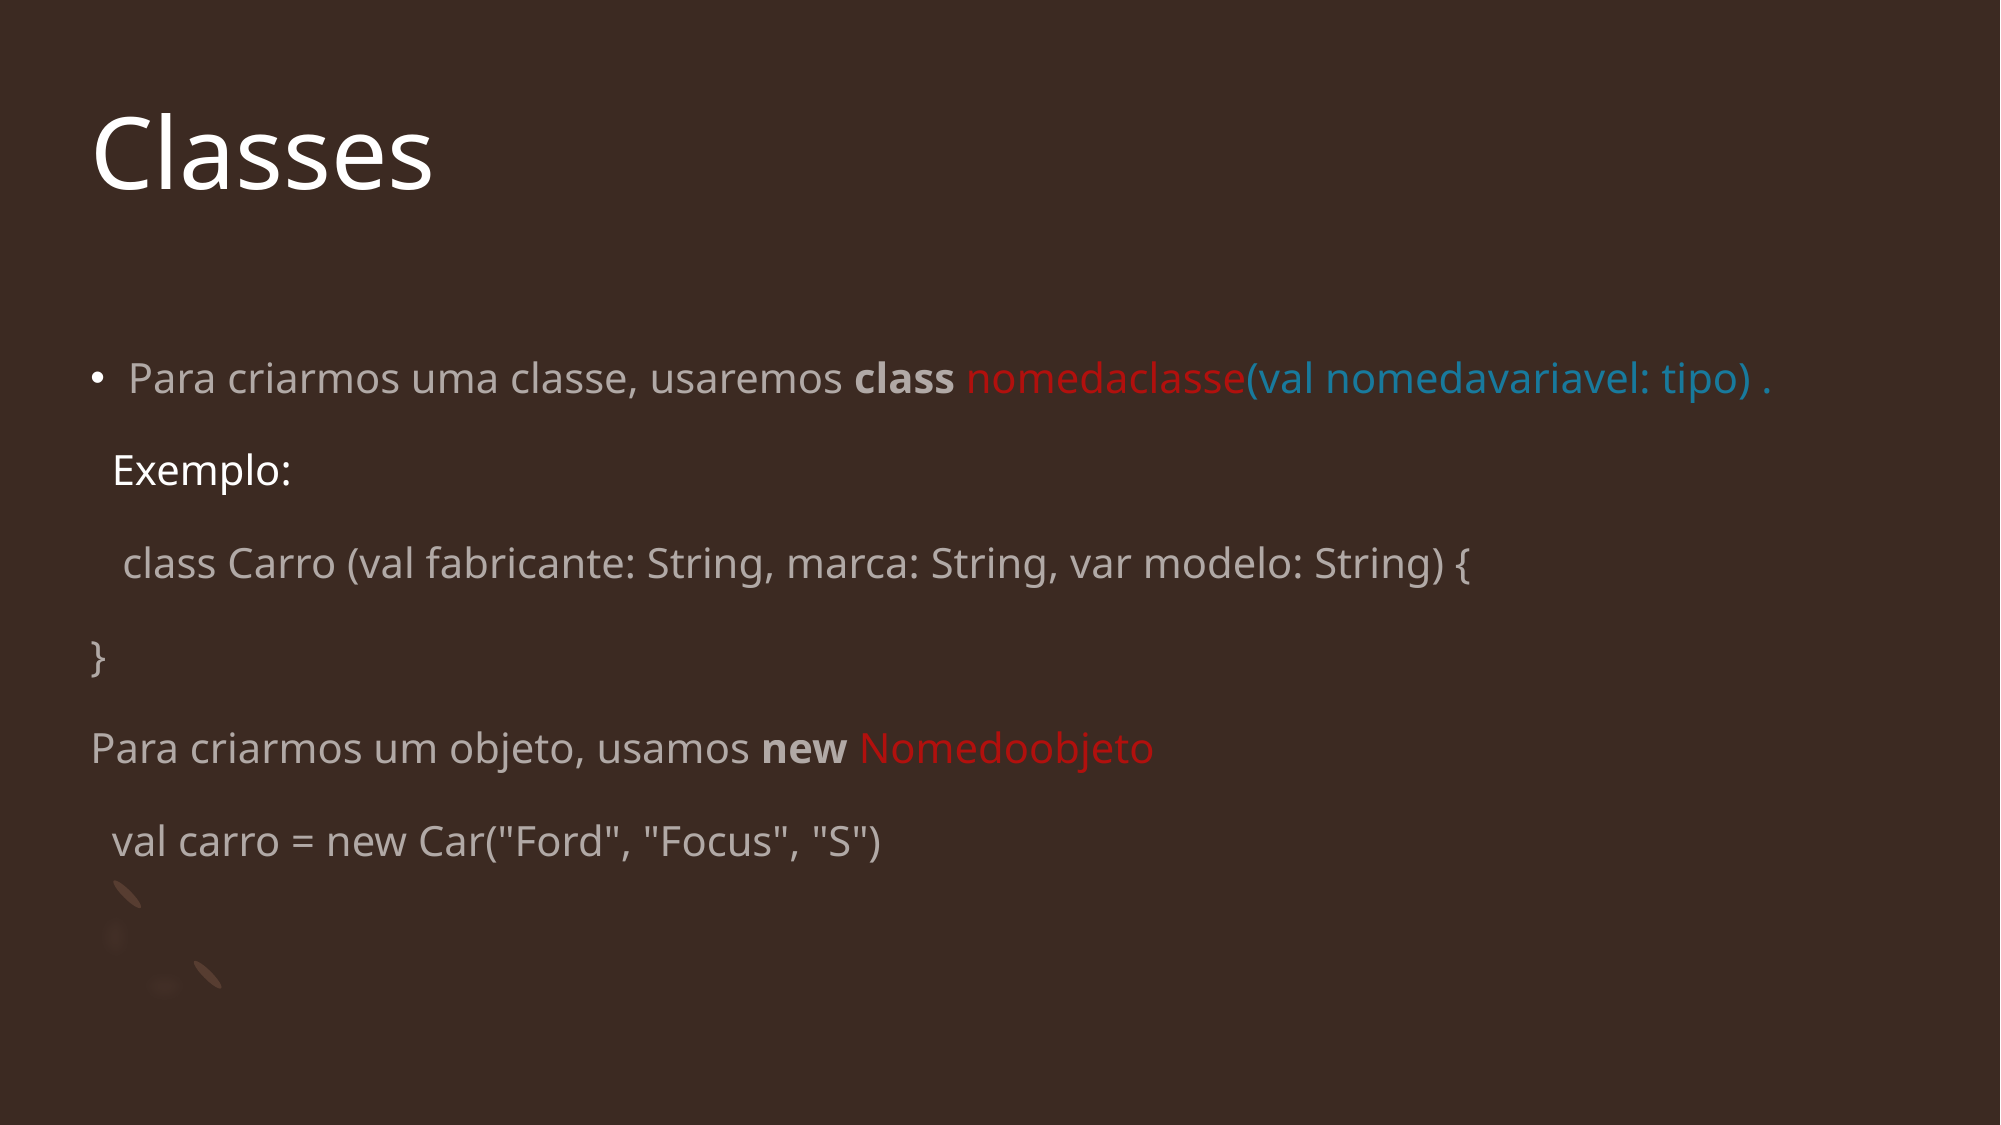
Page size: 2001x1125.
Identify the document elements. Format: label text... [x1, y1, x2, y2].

title Classes [90, 90, 1910, 309]
list Para criarmos uma classe, usaremos class nomedaclasse(val nomedavariavel: tipo) . Exemplo: class Carro (val fabricante: String, marca: String, var modelo: String) { } Para criarmos um objeto, usamos new Nomedoobjeto val carro = new Car("Ford", "Focus", "S") [90, 346, 1910, 1000]
